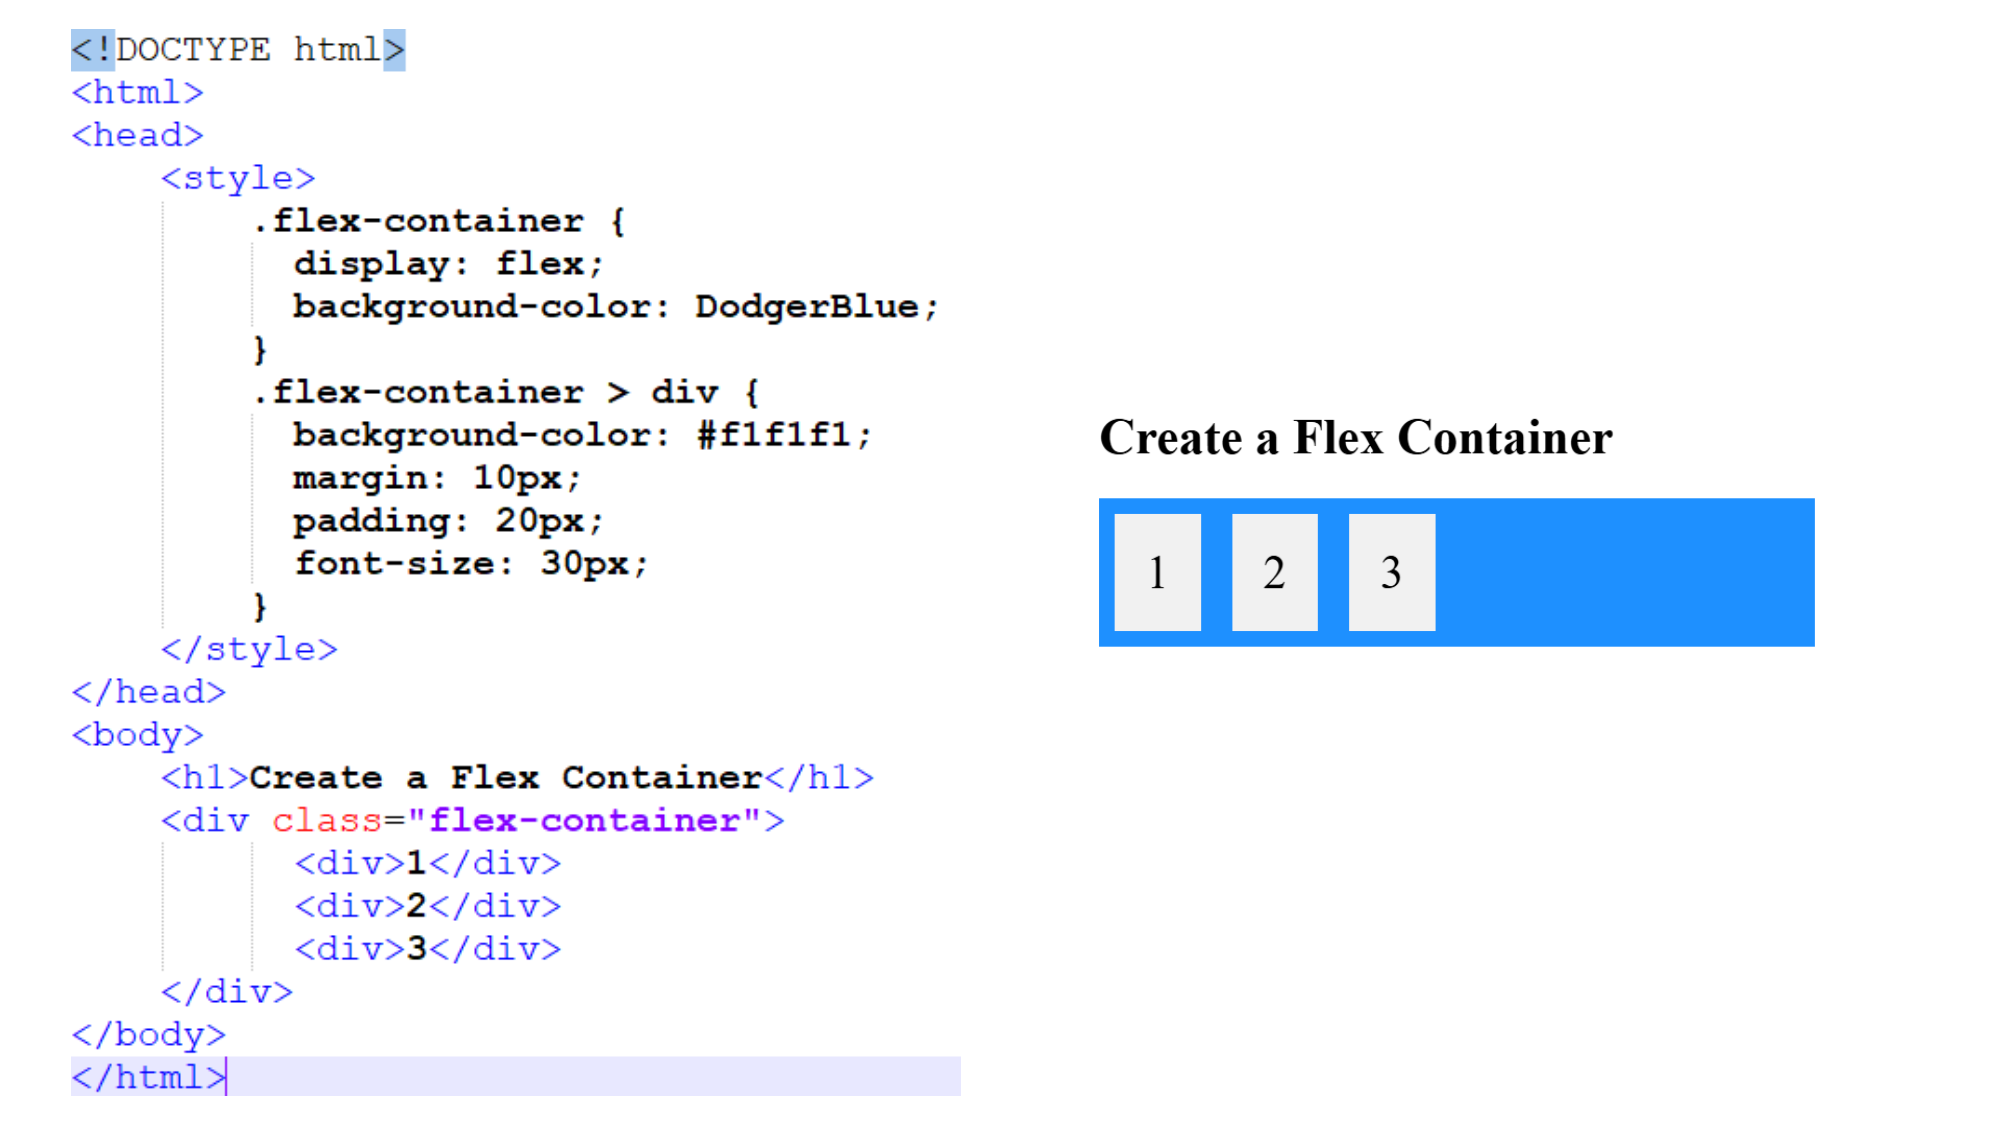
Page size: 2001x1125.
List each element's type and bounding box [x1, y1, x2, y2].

picture [1098, 399, 1817, 653]
picture [71, 29, 961, 1096]
